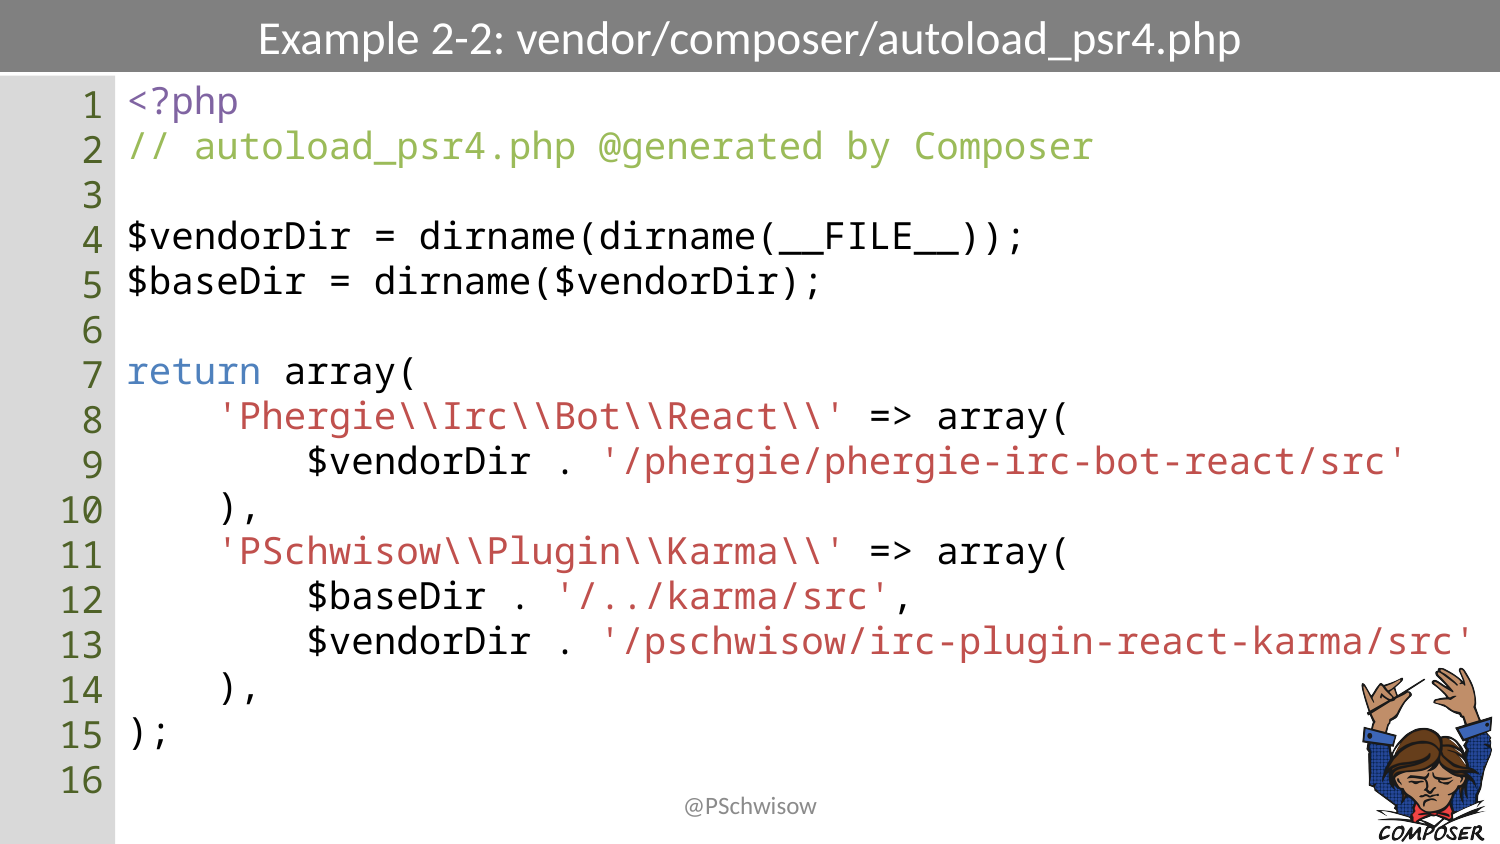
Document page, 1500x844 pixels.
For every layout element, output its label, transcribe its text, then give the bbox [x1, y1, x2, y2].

picture [1354, 665, 1500, 844]
text_box <?php // autoload_psr4.php @generated by Composer $vendorDir = dirname(dirname(__FILE__)); $baseDir = dirname($vendorDir); return array( 'Phergie\\Irc\\Bot\\React\\' => array( $vendorDir . '/phergie/phergie-irc-bot-react/src' ), 'PSchwisow\\Plugin\\Karma\\' => array( $baseDir . '/../karma/src', $vendorDir . '/pschwisow/irc-plugin-react-karma/src' ), ); [115, 74, 1500, 758]
text_box 1 2 3 4 5 6 7 8 9 10 11 12 13 14 15 16 [0, 75, 116, 844]
title Example 2-2: vendor/composer/autoload_psr4.php [0, 0, 1500, 74]
footer @PSchwisow [512, 782, 988, 827]
